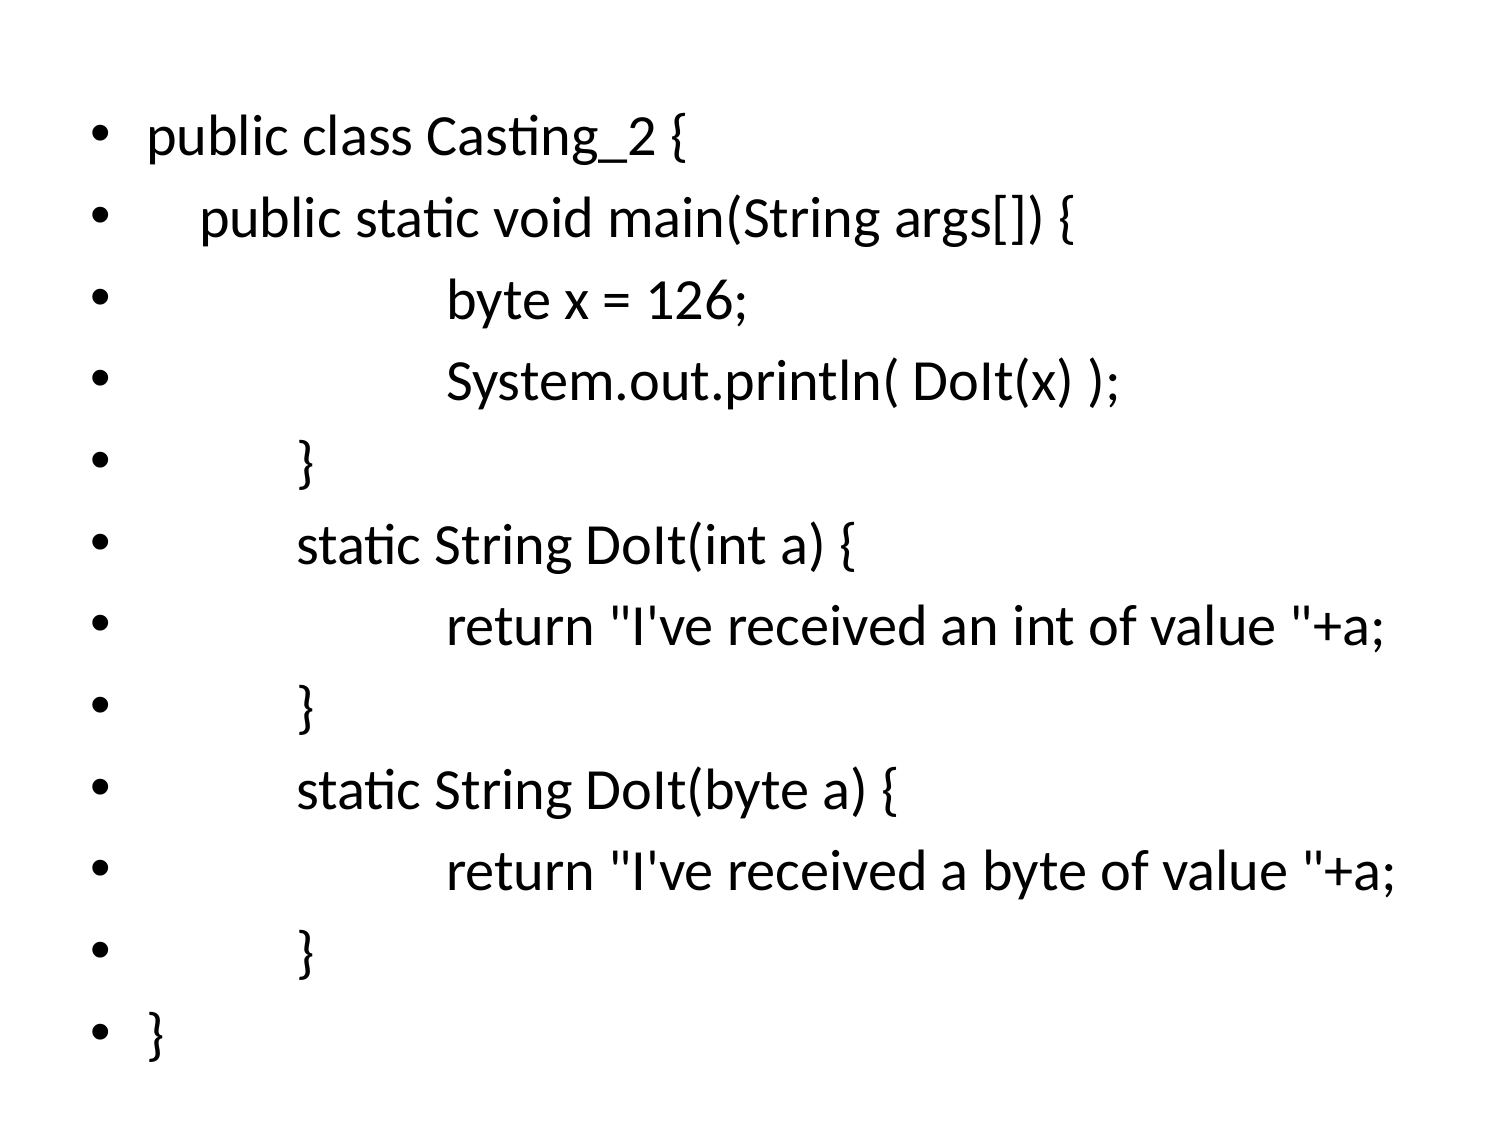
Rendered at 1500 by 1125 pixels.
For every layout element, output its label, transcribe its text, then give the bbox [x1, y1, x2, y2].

list public class Casting_2 { public static void main(String args[]) { byte x = 126; System.out.println( DoIt(x) ); } static String DoIt(int a) { return "I've received an int of value "+a; } static String DoIt(byte a) { return "I've received a byte of value "+a; } } [75, 90, 1425, 1005]
